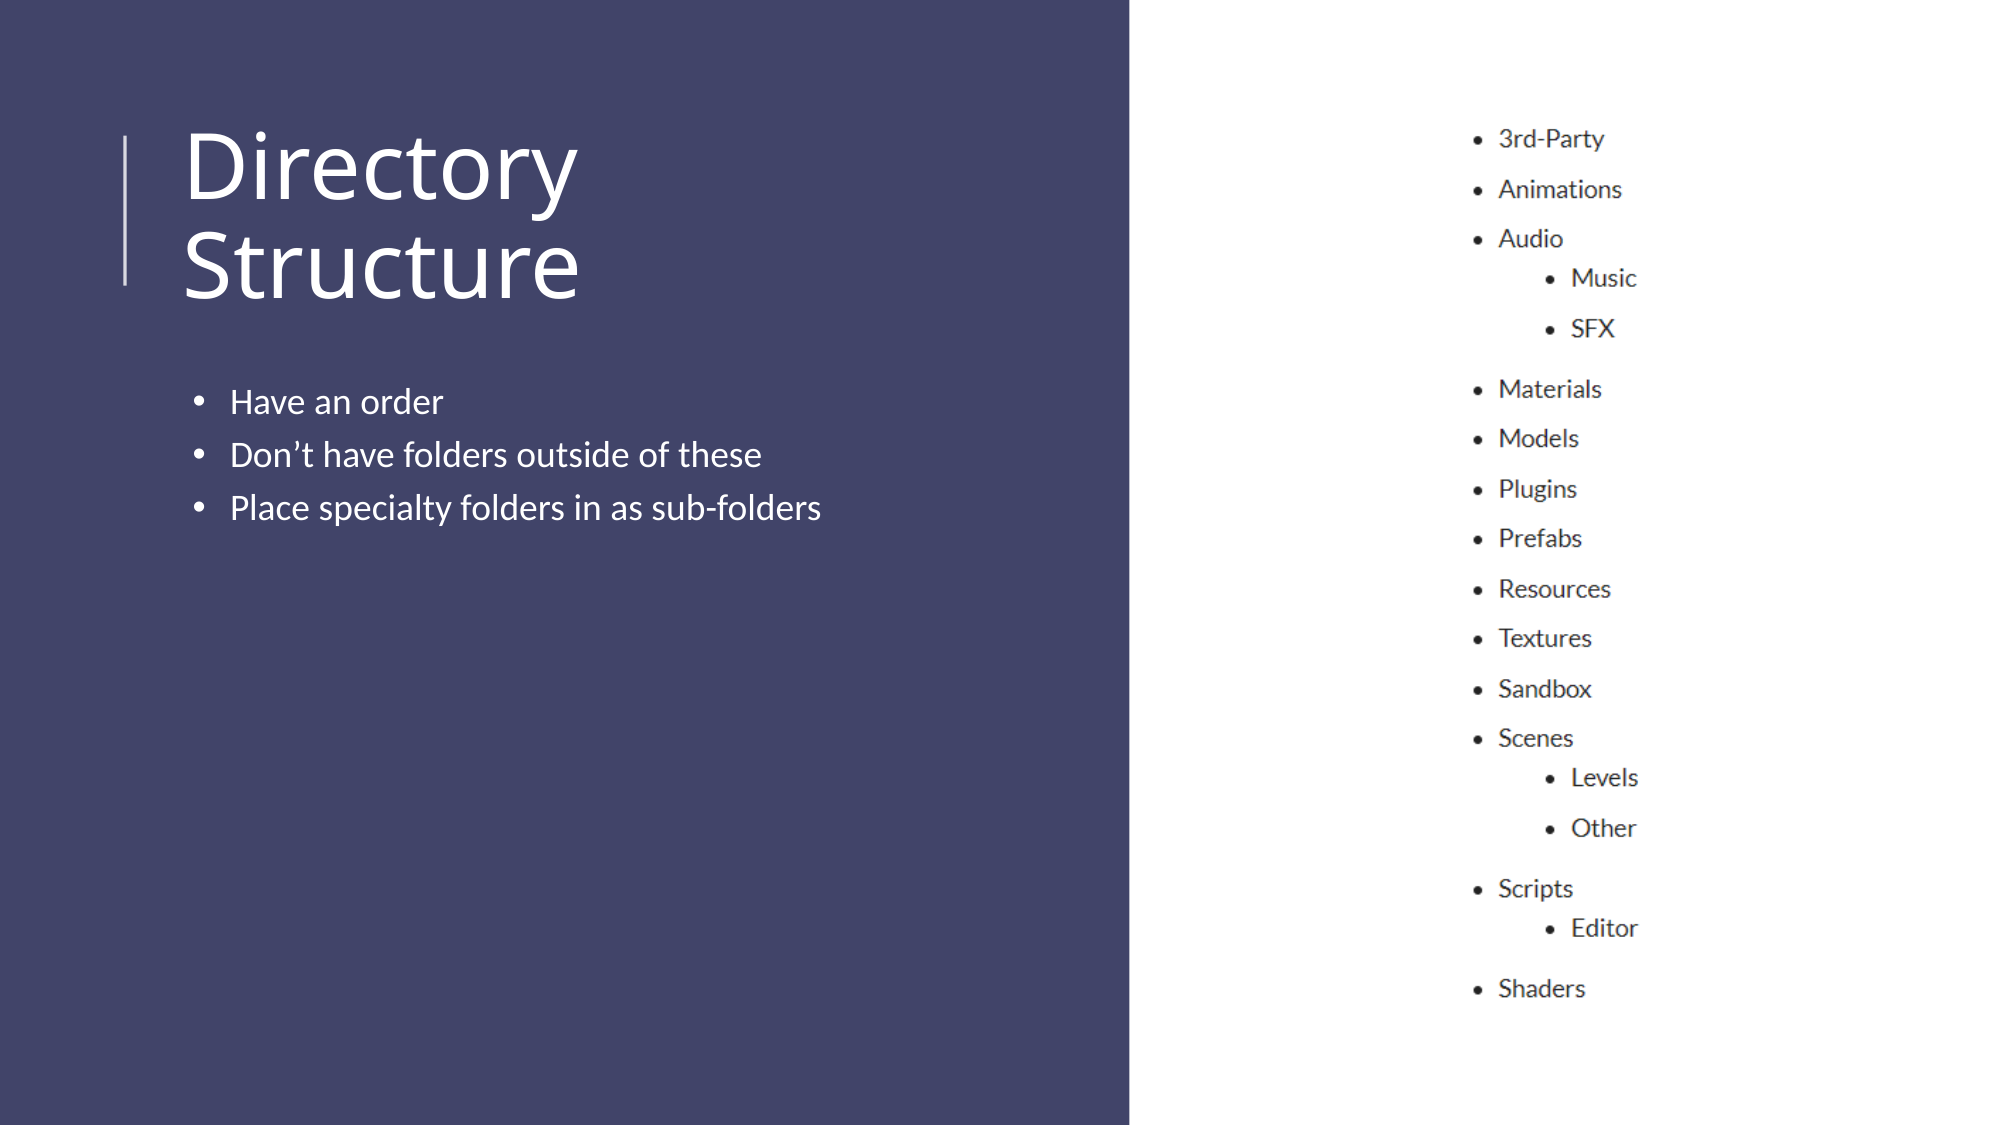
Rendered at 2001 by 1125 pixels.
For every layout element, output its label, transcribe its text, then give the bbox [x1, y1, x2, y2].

text_box Have an order Don’t have folders outside of these Place specialty folders in as sub-folders [168, 374, 1002, 1020]
title Directory Structure [168, 96, 999, 342]
text_box [0, 0, 1130, 1125]
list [1454, 104, 1679, 1020]
